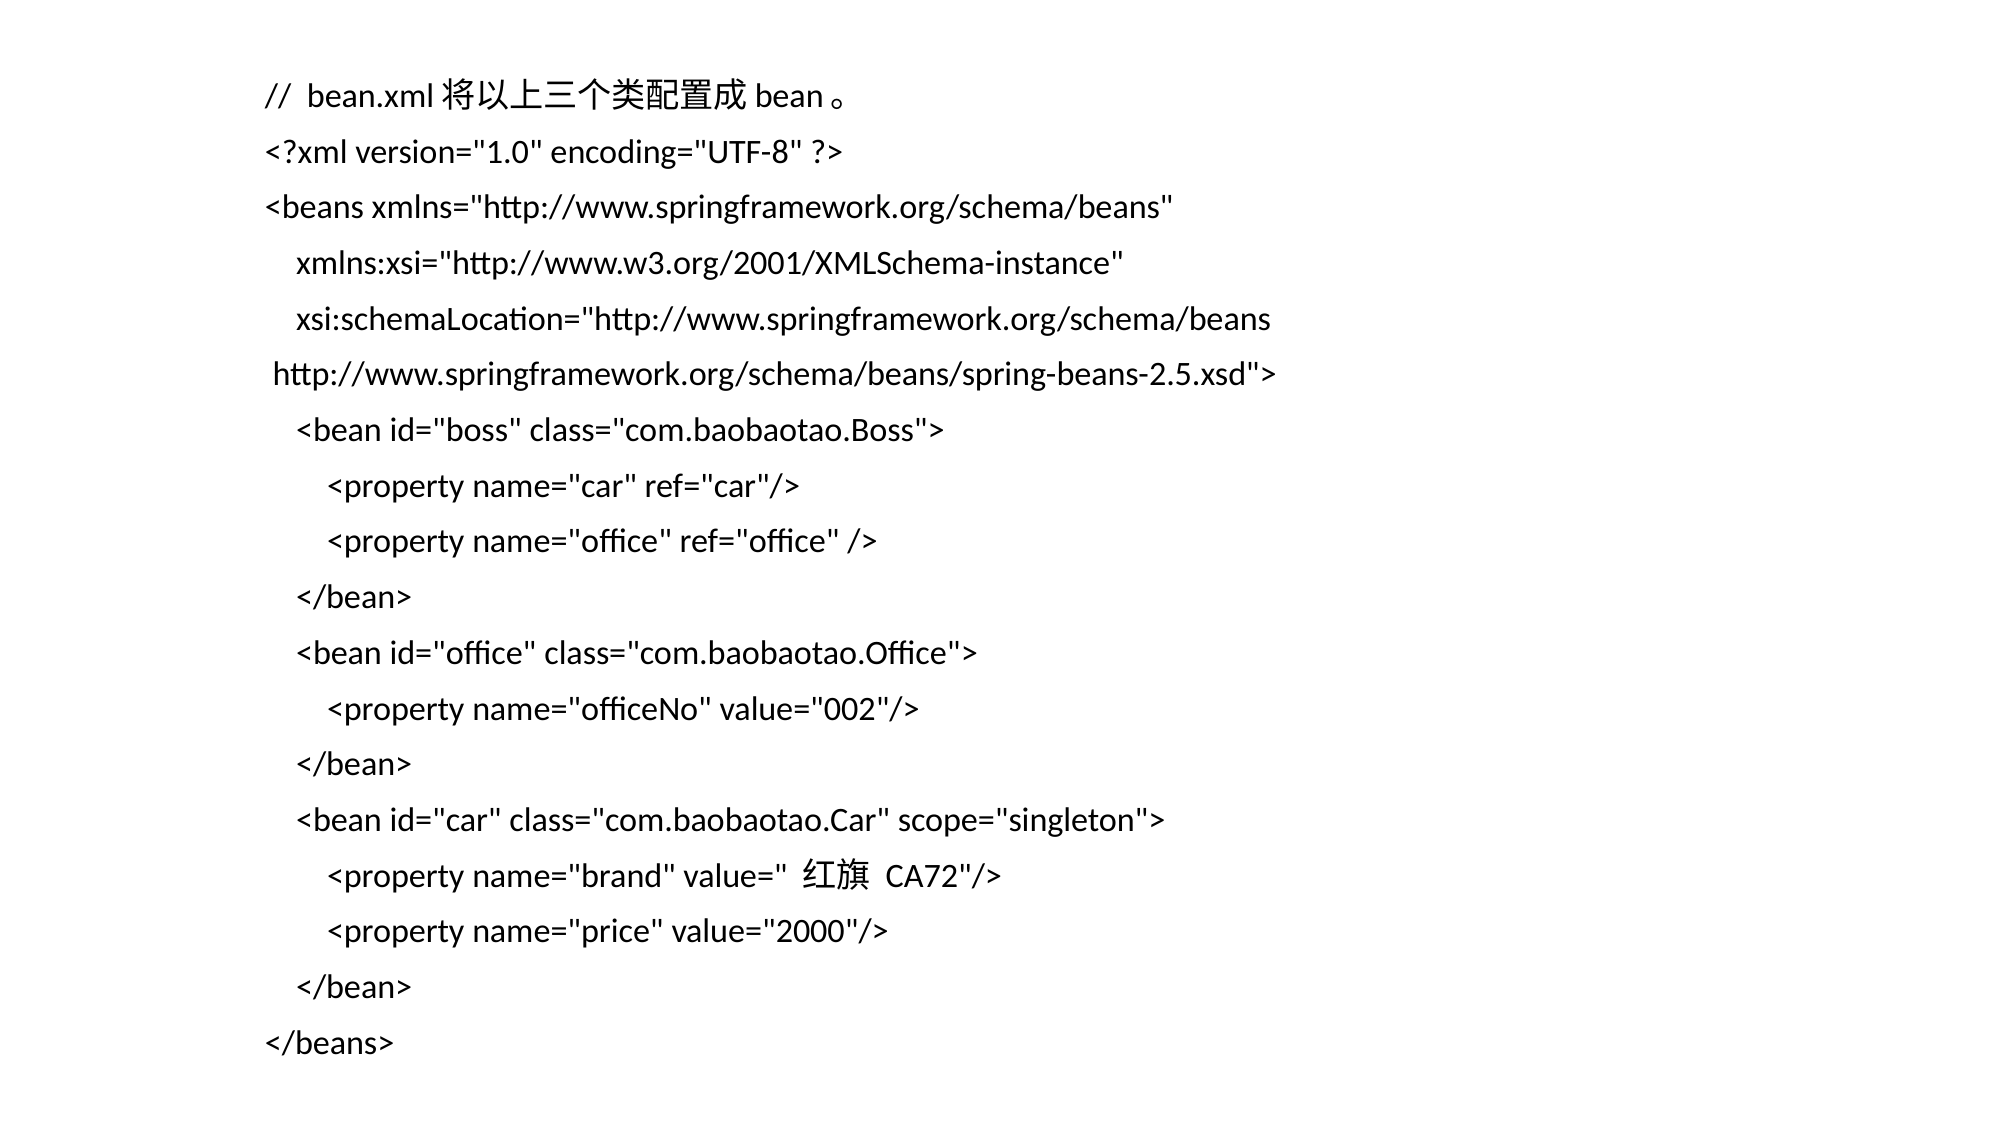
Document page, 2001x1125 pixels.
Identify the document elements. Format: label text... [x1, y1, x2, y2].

subtitle // bean.xml将以上三个类配置成bean。 <?xml version="1.0" encoding="UTF-8" ?> <beans xmlns="http://www.springframework.org/schema/beans" xmlns:xsi="http://www.w3.org/2001/XMLSchema-instance" xsi:schemaLocation="http://www.springframework.org/schema/beans http://www.springframework.org/schema/beans/spring-beans-2.5.xsd"> <bean id="boss" class="com.baobaotao.Boss"> <property name="car" ref="car"/> <property name="office" ref="office" /> </bean> <bean id="office" class="com.baobaotao.Office"> <property name="officeNo" value="002"/> </bean> <bean id="car" class="com.baobaotao.Car" scope="singleton"> <property name="brand" value=" 红旗 CA72"/> <property name="price" value="2000"/> </bean> </beans> [249, 70, 1750, 1077]
